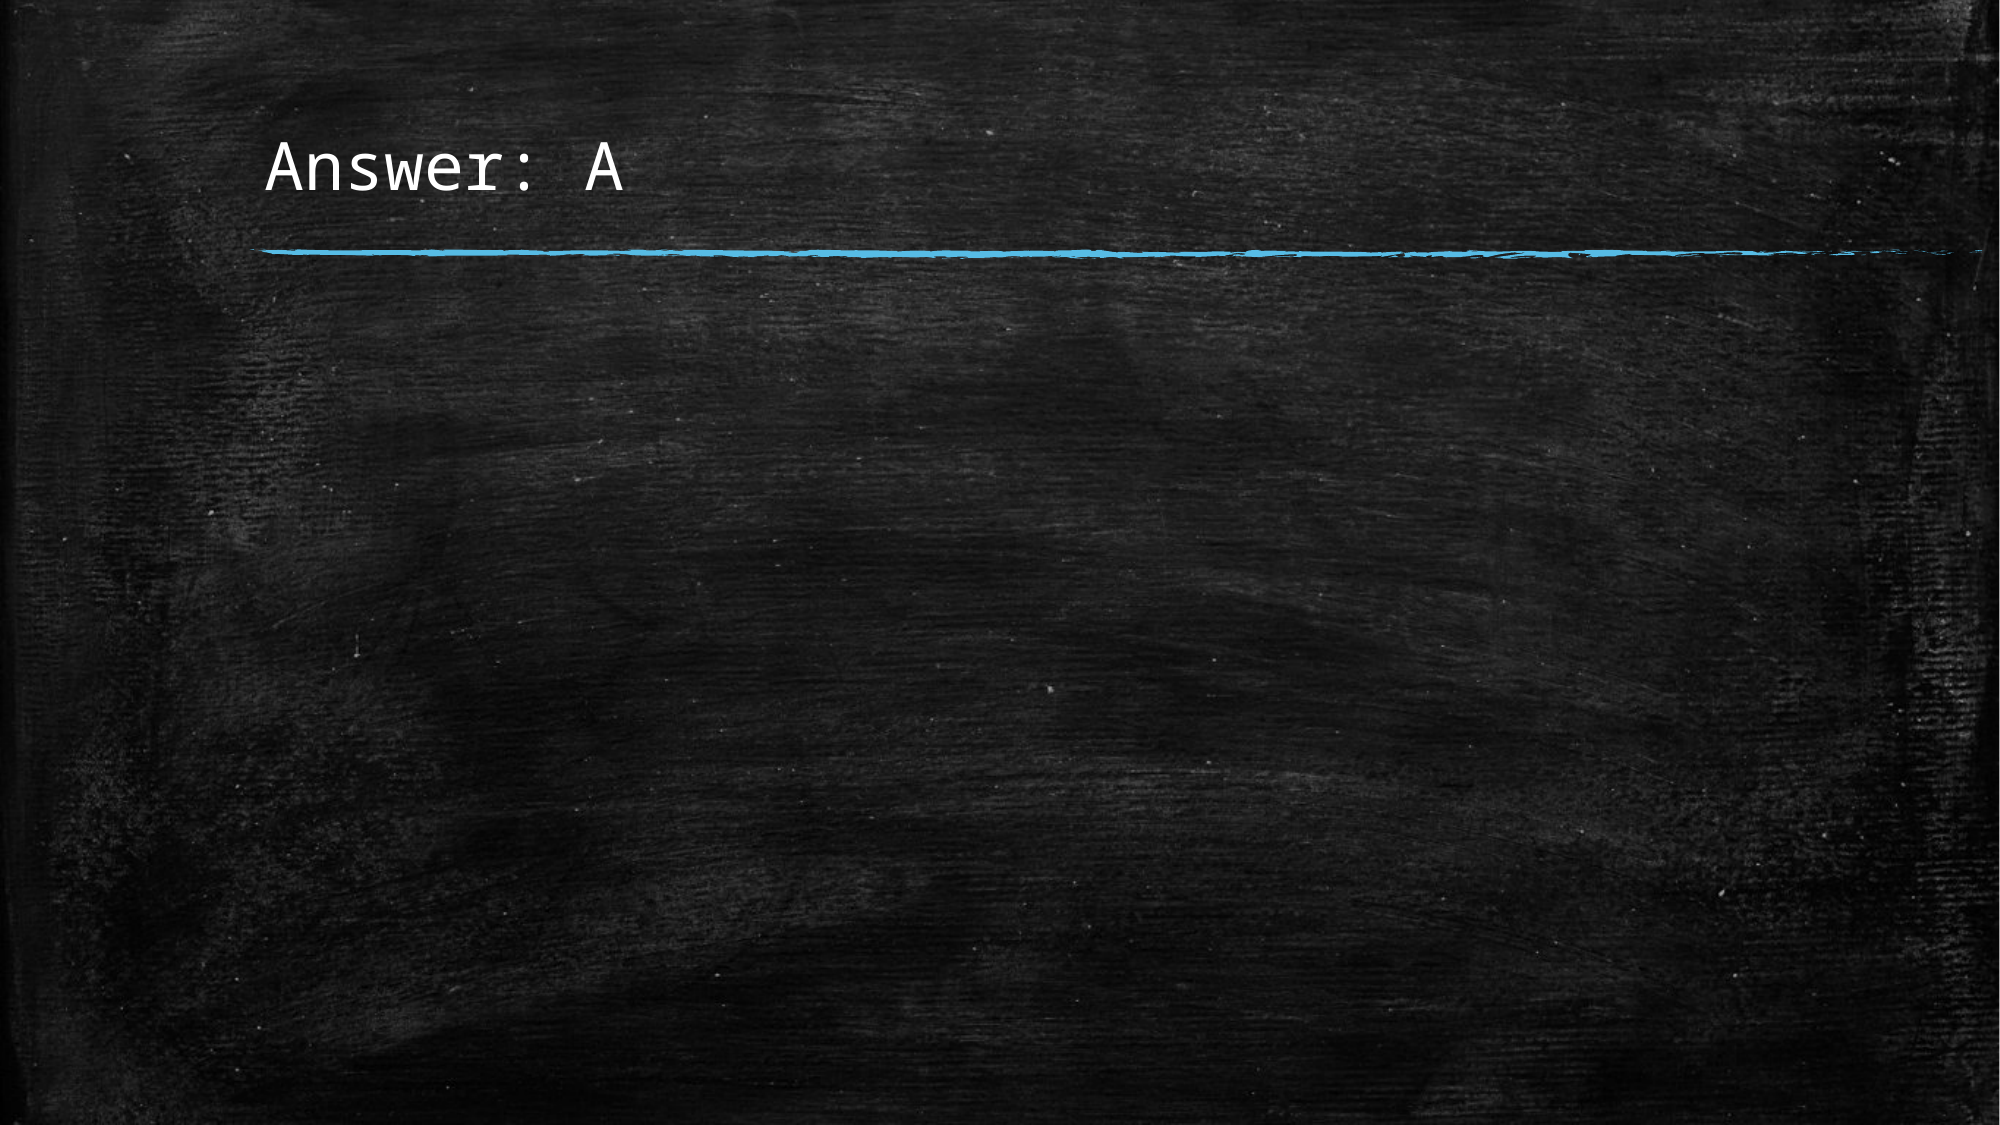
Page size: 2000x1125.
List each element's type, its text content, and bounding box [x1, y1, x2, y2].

title Answer: A [249, 45, 1750, 213]
